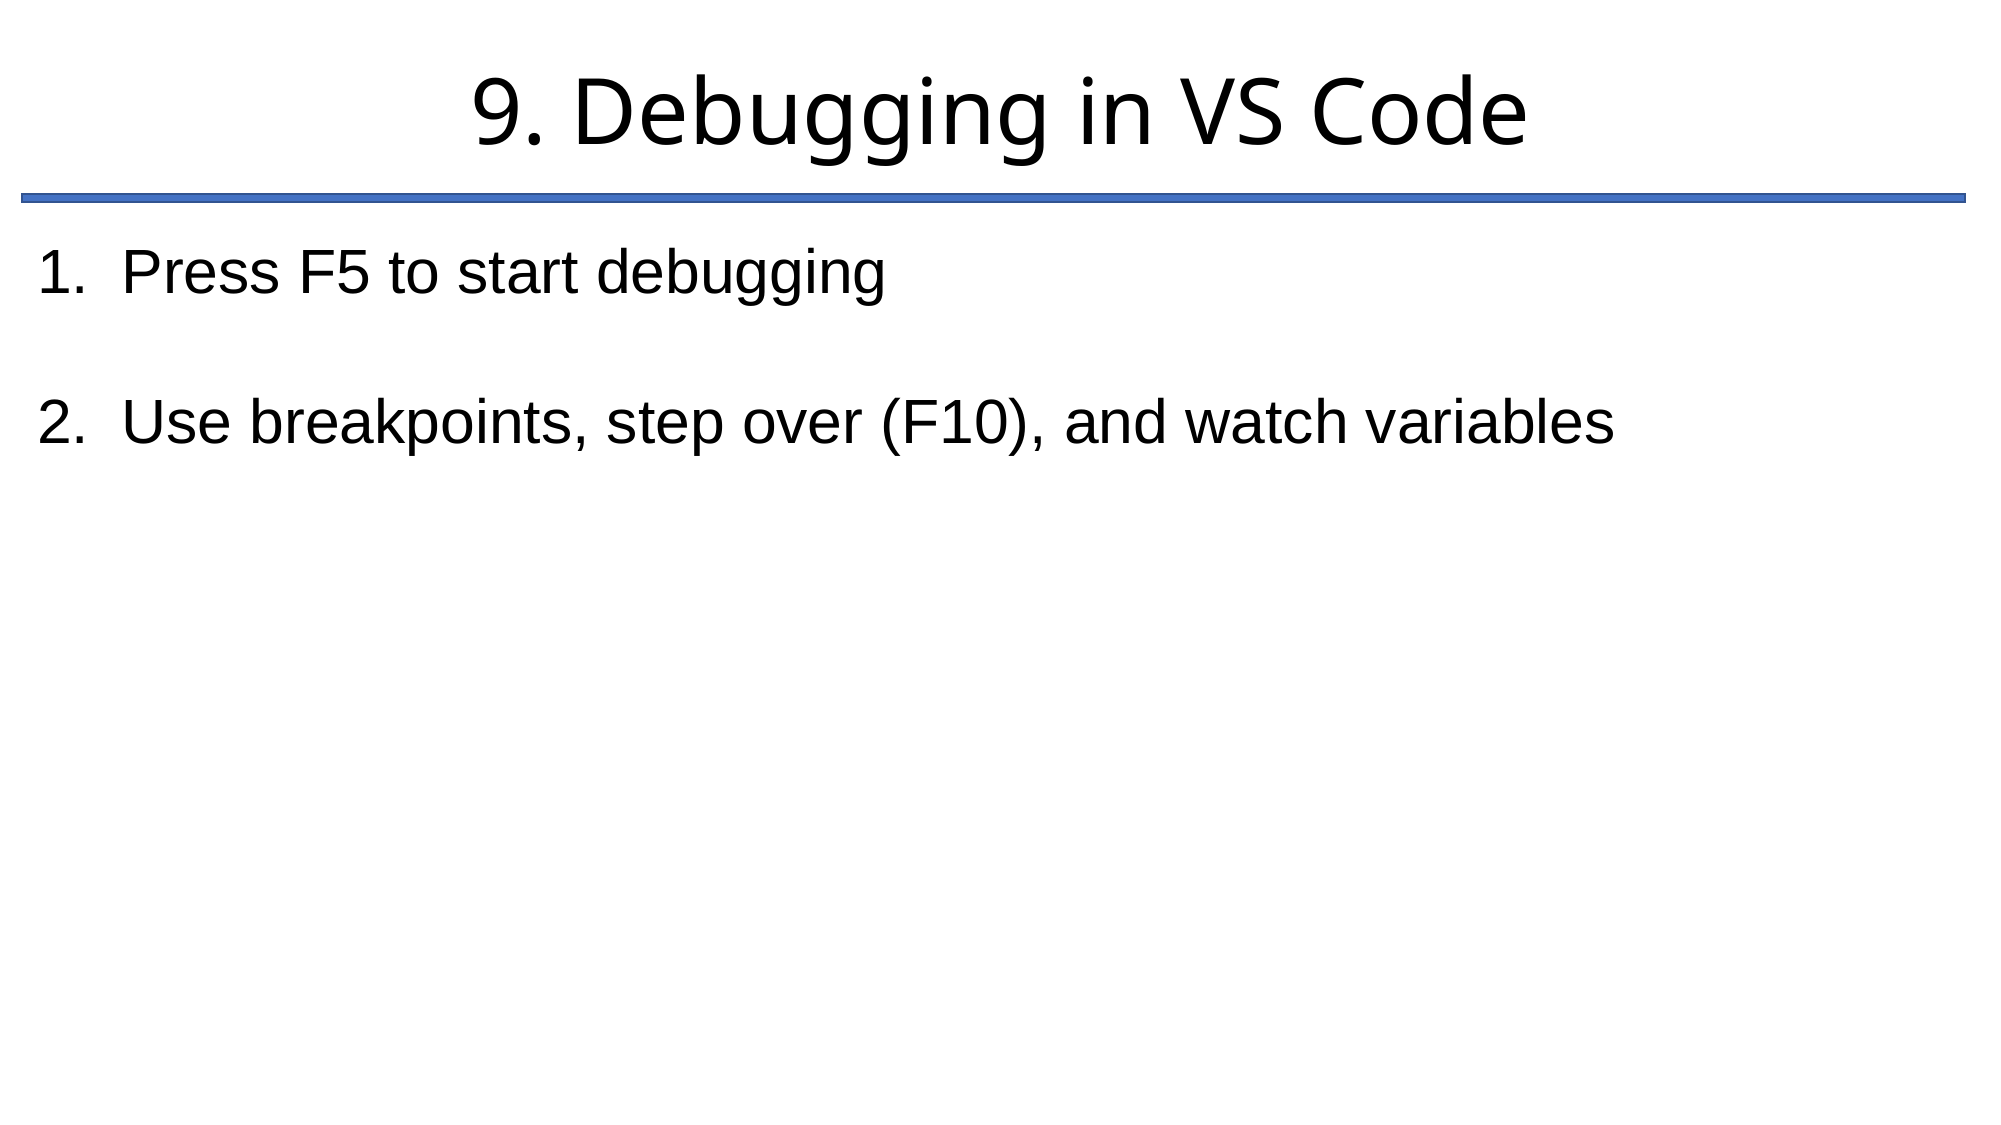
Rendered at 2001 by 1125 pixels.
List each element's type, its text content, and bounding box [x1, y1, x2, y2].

text_box [21, 193, 1966, 203]
text_box 9. Debugging in VS Code [2, 5, 2000, 224]
list Press F5 to start debugging Use breakpoints, step over (F10), and watch variables [22, 224, 1677, 876]
